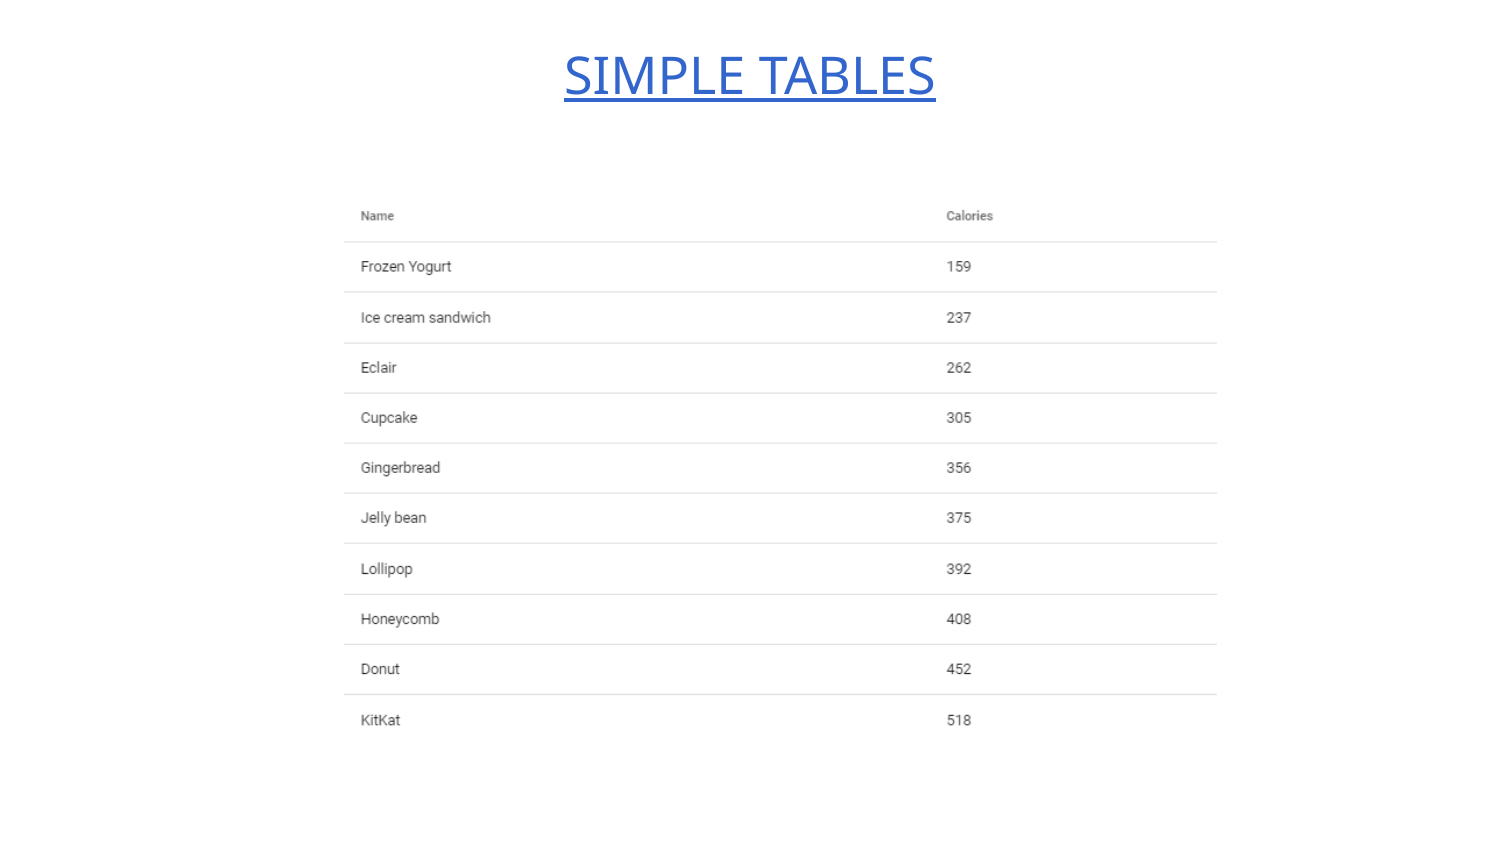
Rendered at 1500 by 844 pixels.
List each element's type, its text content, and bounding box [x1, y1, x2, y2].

title SIMPLE TABLES [0, 37, 1500, 110]
picture [337, 196, 1224, 744]
